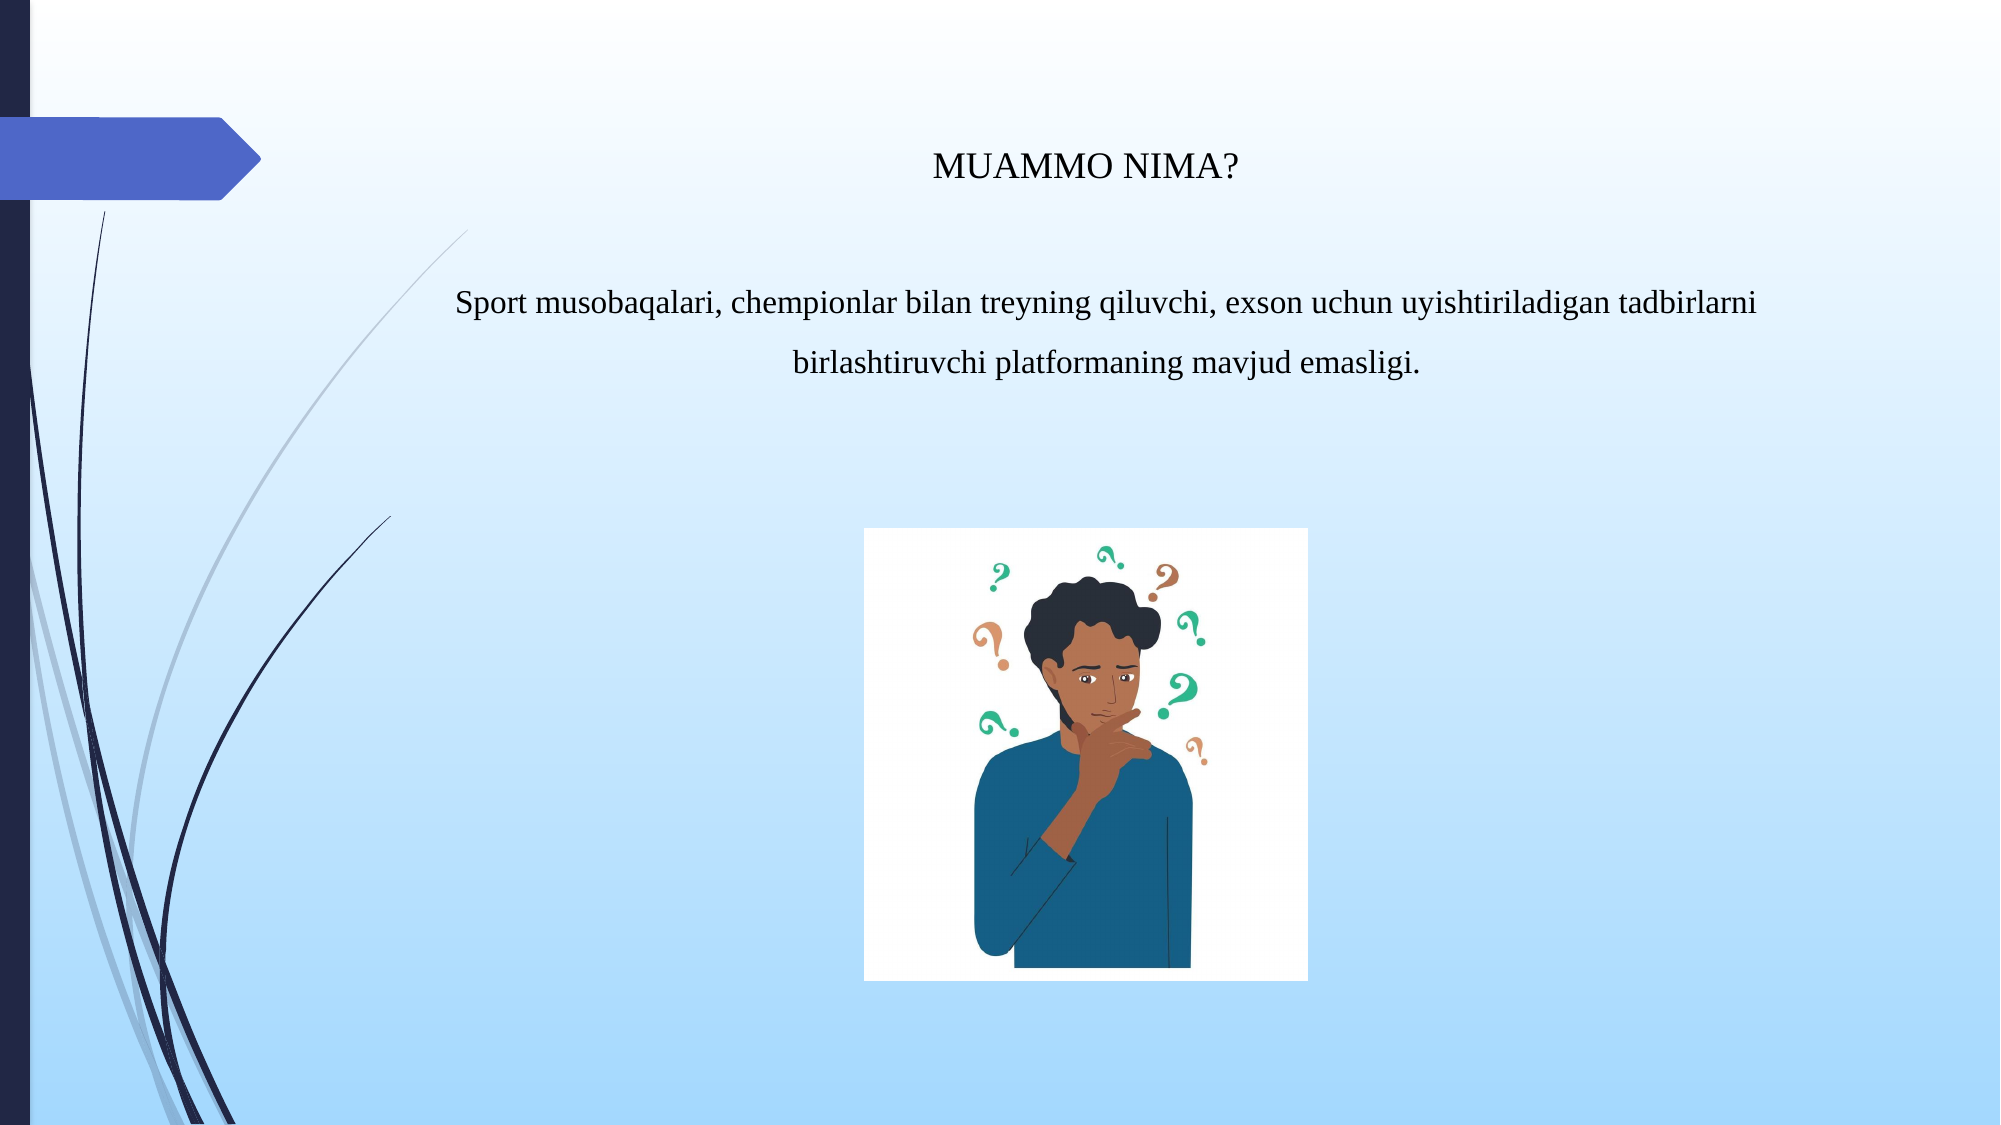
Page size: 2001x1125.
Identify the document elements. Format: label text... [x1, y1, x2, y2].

text_box Sport musobaqalari, chempionlar bilan treyning qiluvchi, exson uchun uyishtiriladigan tadbirlarni birlashtiruvchi platformaning mavjud emasligi. [402, 253, 1812, 388]
picture [864, 528, 1308, 981]
text_box MUAMMO NIMA? [372, 133, 1800, 194]
